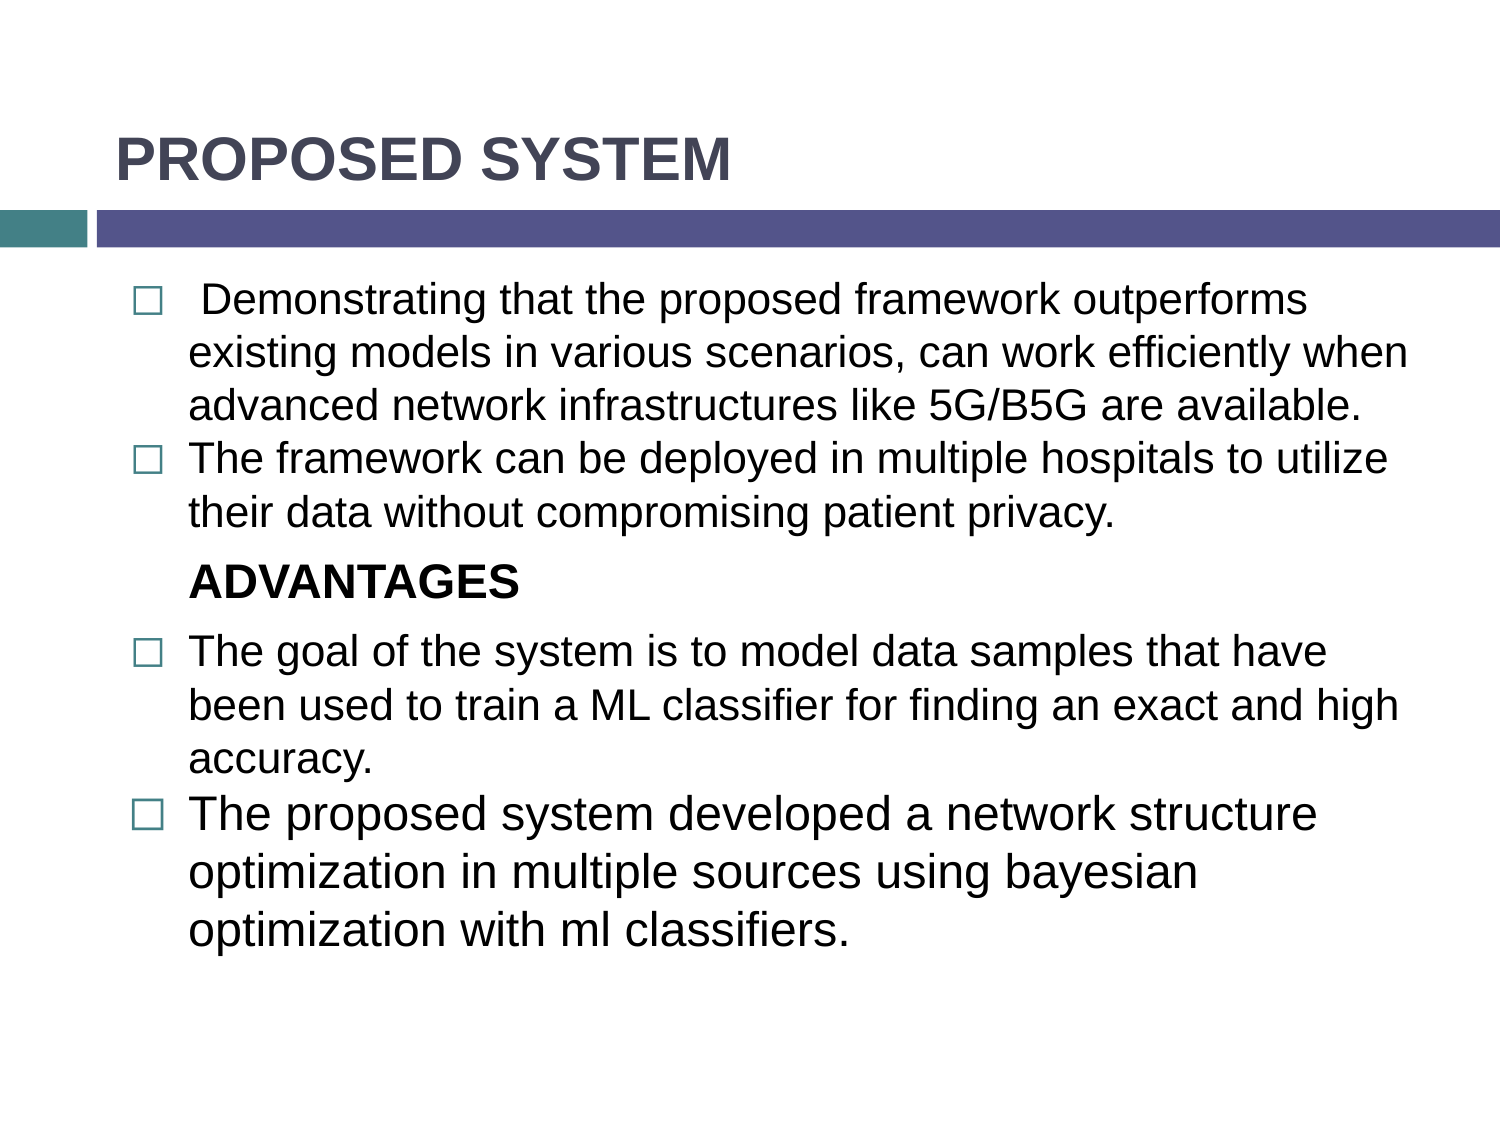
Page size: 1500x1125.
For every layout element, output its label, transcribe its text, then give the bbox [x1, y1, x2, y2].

list Demonstrating that the proposed framework outperforms existing models in various scenarios, can work efficiently when advanced network infrastructures like 5G/B5G are available. The framework can be deployed in multiple hospitals to utilize their data without compromising patient privacy. ADVANTAGES The goal of the system is to model data samples that have been used to train a ML classifier for finding an exact and high accuracy. The proposed system developed a network structure optimization in multiple sources using bayesian optimization with ml classifiers. [100, 262, 1438, 1000]
title PROPOSED SYSTEM [100, 37, 1438, 200]
